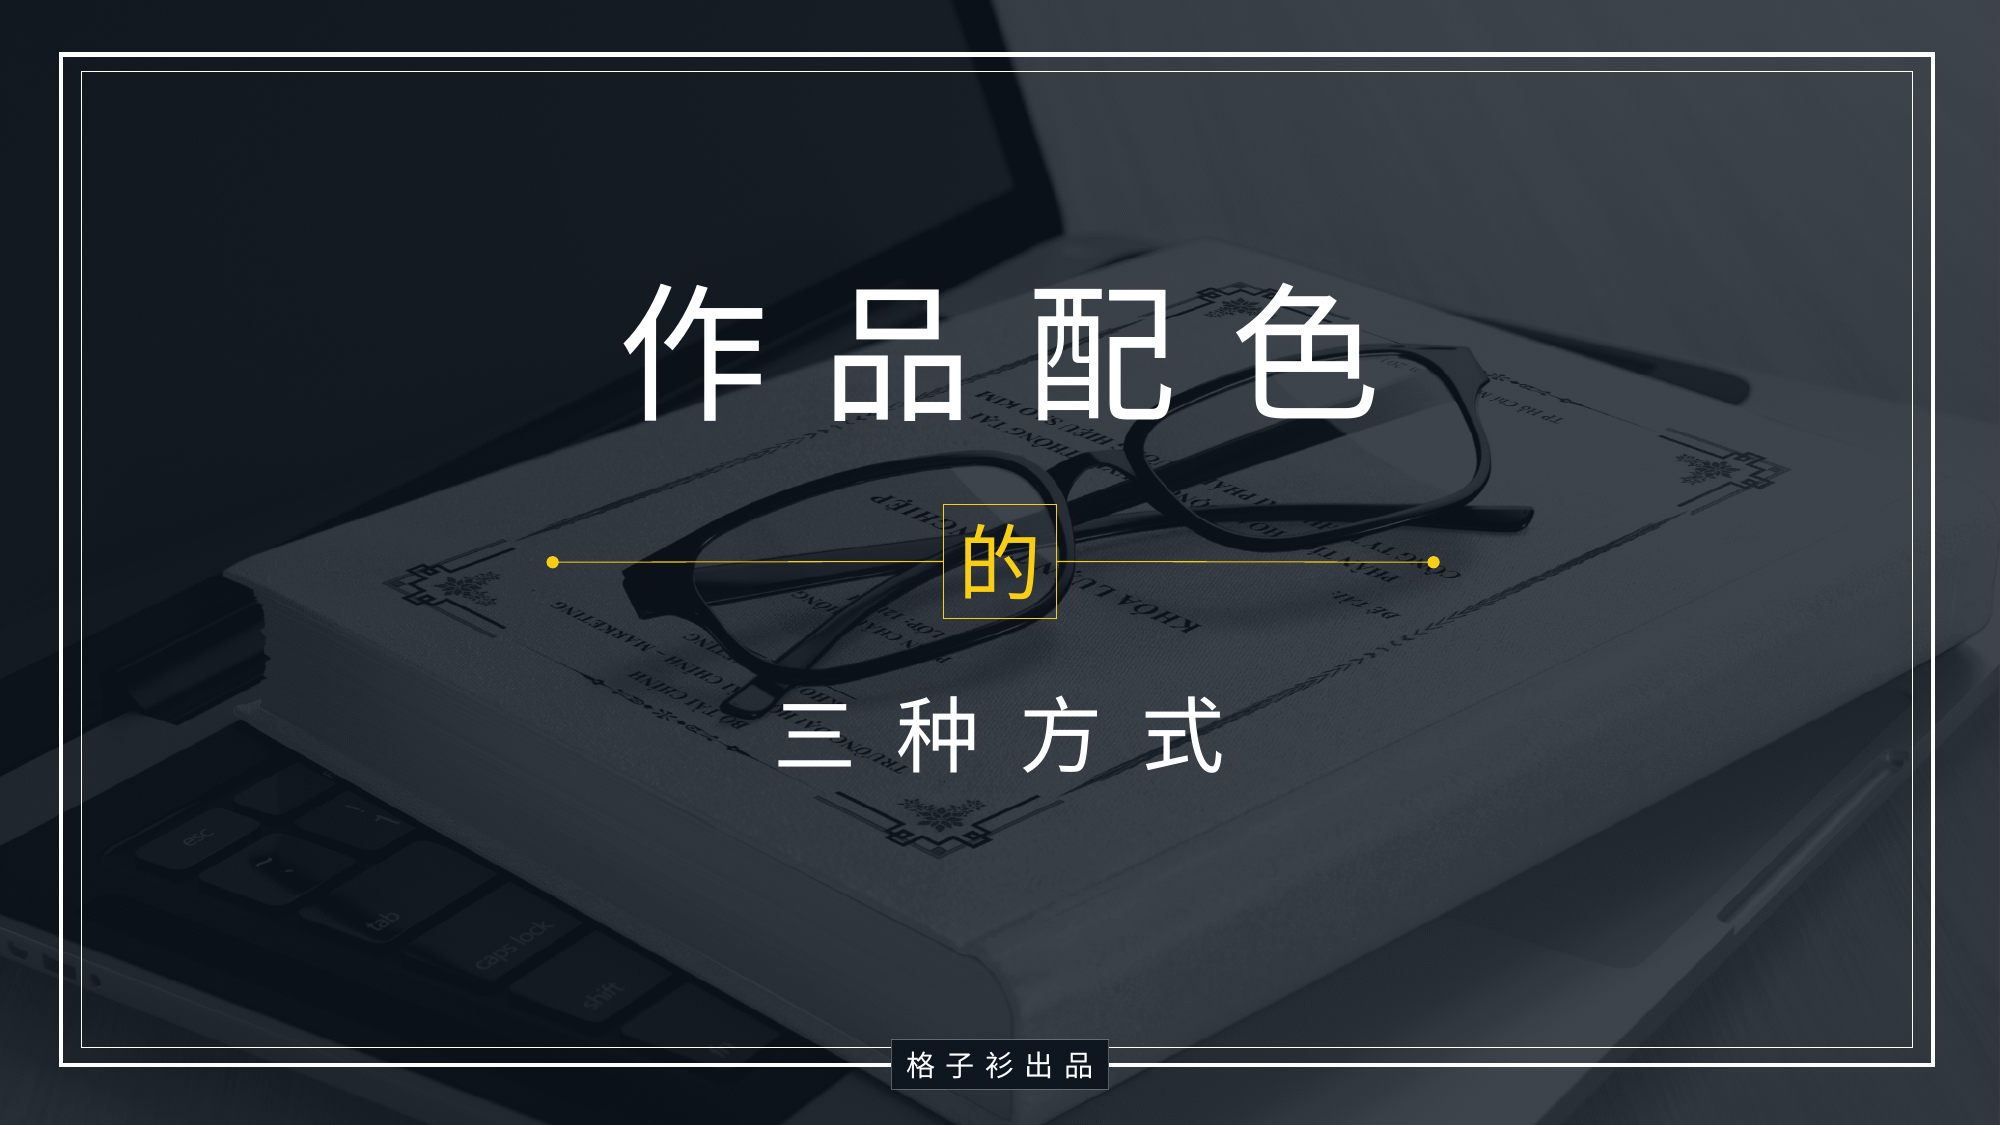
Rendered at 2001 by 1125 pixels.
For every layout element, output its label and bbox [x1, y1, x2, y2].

text_box [552, 504, 1434, 621]
picture [0, 0, 2000, 1125]
